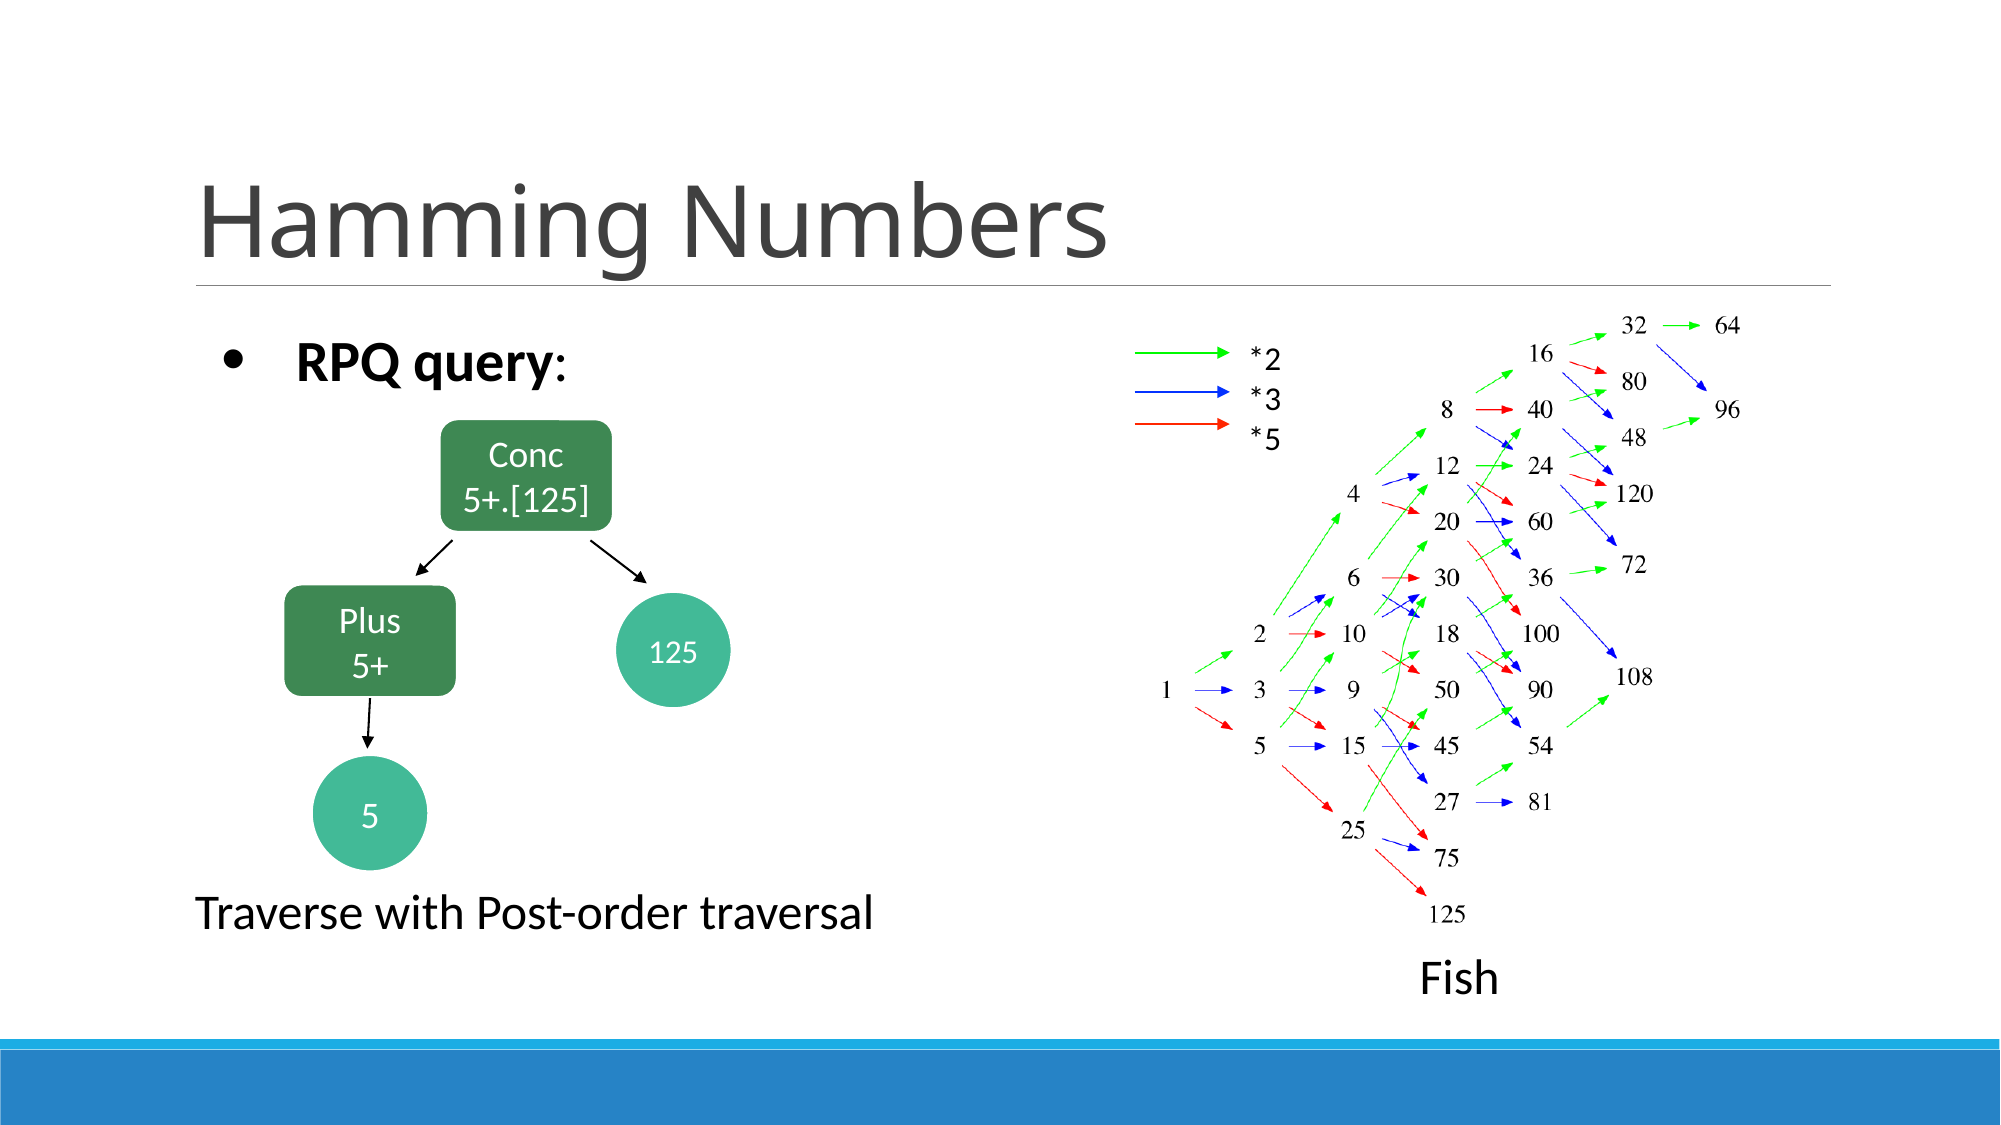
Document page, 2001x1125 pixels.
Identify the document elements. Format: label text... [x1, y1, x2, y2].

text_box 5 [308, 752, 432, 875]
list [1134, 302, 1760, 938]
text_box 125 [611, 588, 735, 712]
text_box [589, 539, 648, 584]
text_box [366, 697, 371, 750]
text_box Plus 5+ [280, 581, 460, 701]
title Hamming Numbers [180, 47, 1830, 285]
text_box Traverse with Post-order traversal [179, 872, 1048, 948]
text_box Conc 5+.[125] [436, 416, 617, 536]
text_box Fish [1134, 936, 1785, 1012]
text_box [414, 539, 453, 577]
